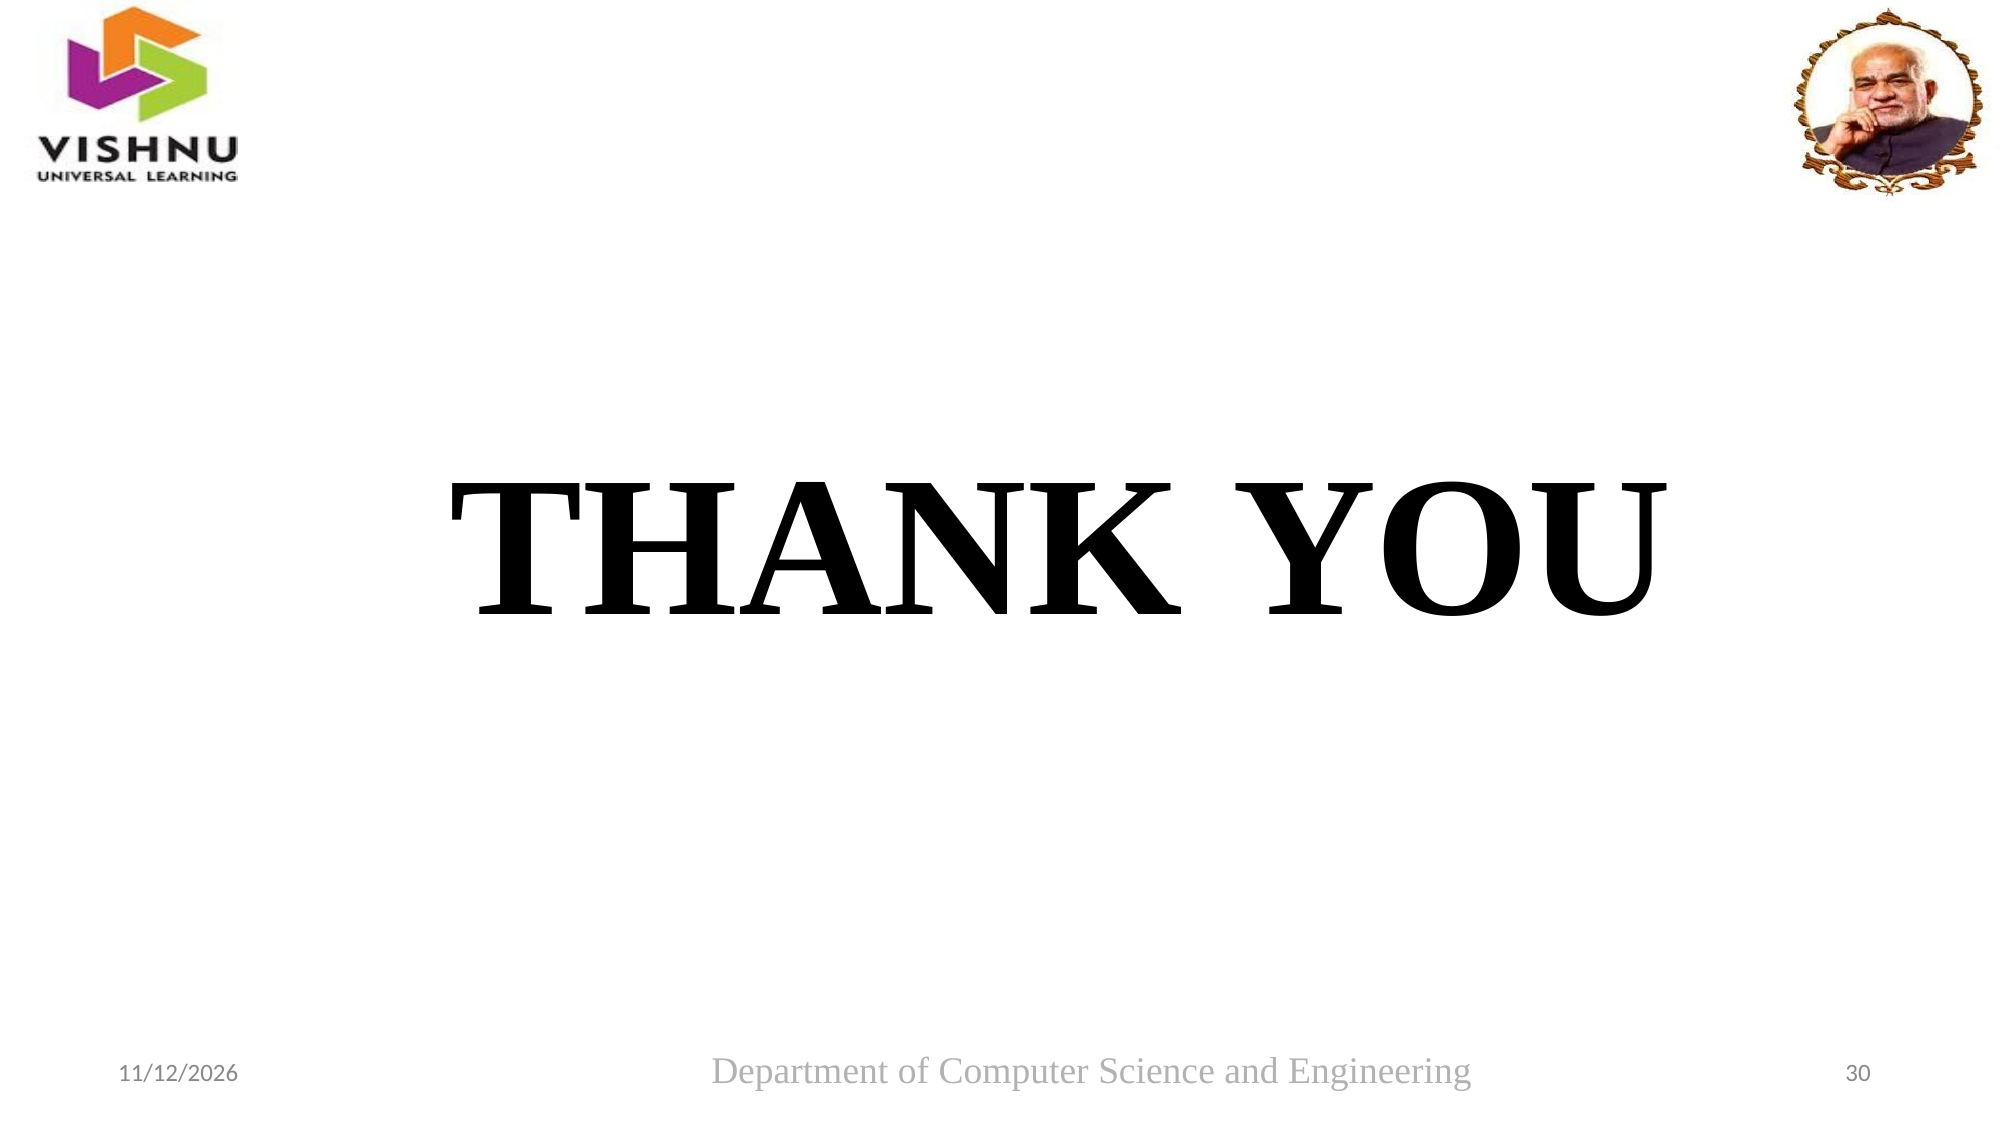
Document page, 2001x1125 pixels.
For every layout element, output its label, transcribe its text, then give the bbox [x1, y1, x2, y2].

picture [1783, 0, 2000, 201]
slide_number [115, 1060, 283, 1087]
footer Department of Computer Science and Engineering [680, 1046, 1504, 1092]
slide_number 30 [1839, 1060, 1890, 1087]
title THANK YOU [437, 412, 1683, 655]
picture [24, 0, 238, 182]
